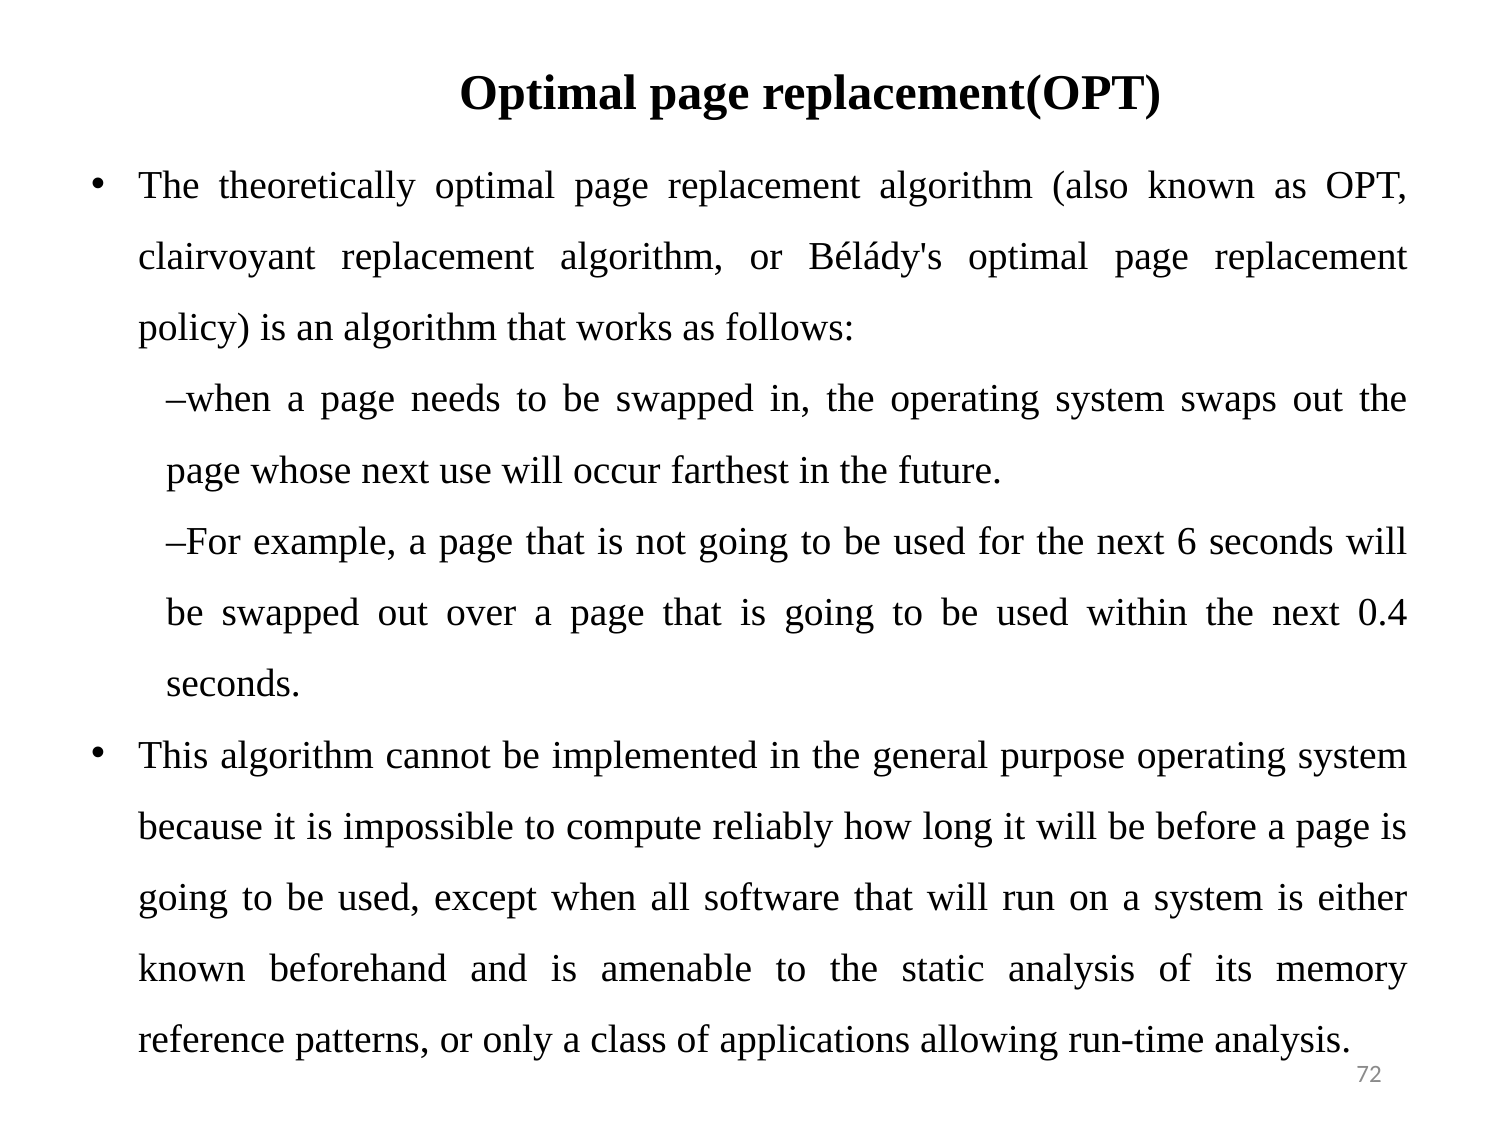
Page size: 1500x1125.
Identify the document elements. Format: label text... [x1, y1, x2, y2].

text_box Optimal page replacement(OPT) [435, 51, 1186, 127]
slide_number 72 [1059, 1069, 1397, 1103]
text_box The theoretically optimal page replacement algorithm (also known as OPT, clairvoyant replacement algorithm, or Bélády's optimal page replacement policy) is an algorithm that works as follows: –when a page needs to be swapped in, the operating system swaps out the page whose next use will occur farthest in the future. –For example, a page that is not going to be used for the next 6 seconds will be swapped out over a page that is going to be used within the next 0.4 seconds. This algorithm cannot be implemented in the general purpose operating system because it is impossible to compute reliably how long it will be before a page is going to be used, except when all software that will run on a system is either known beforehand and is amenable to the static analysis of its memory reference patterns, or only a class of applications allowing run-time analysis. [76, 127, 1424, 1069]
